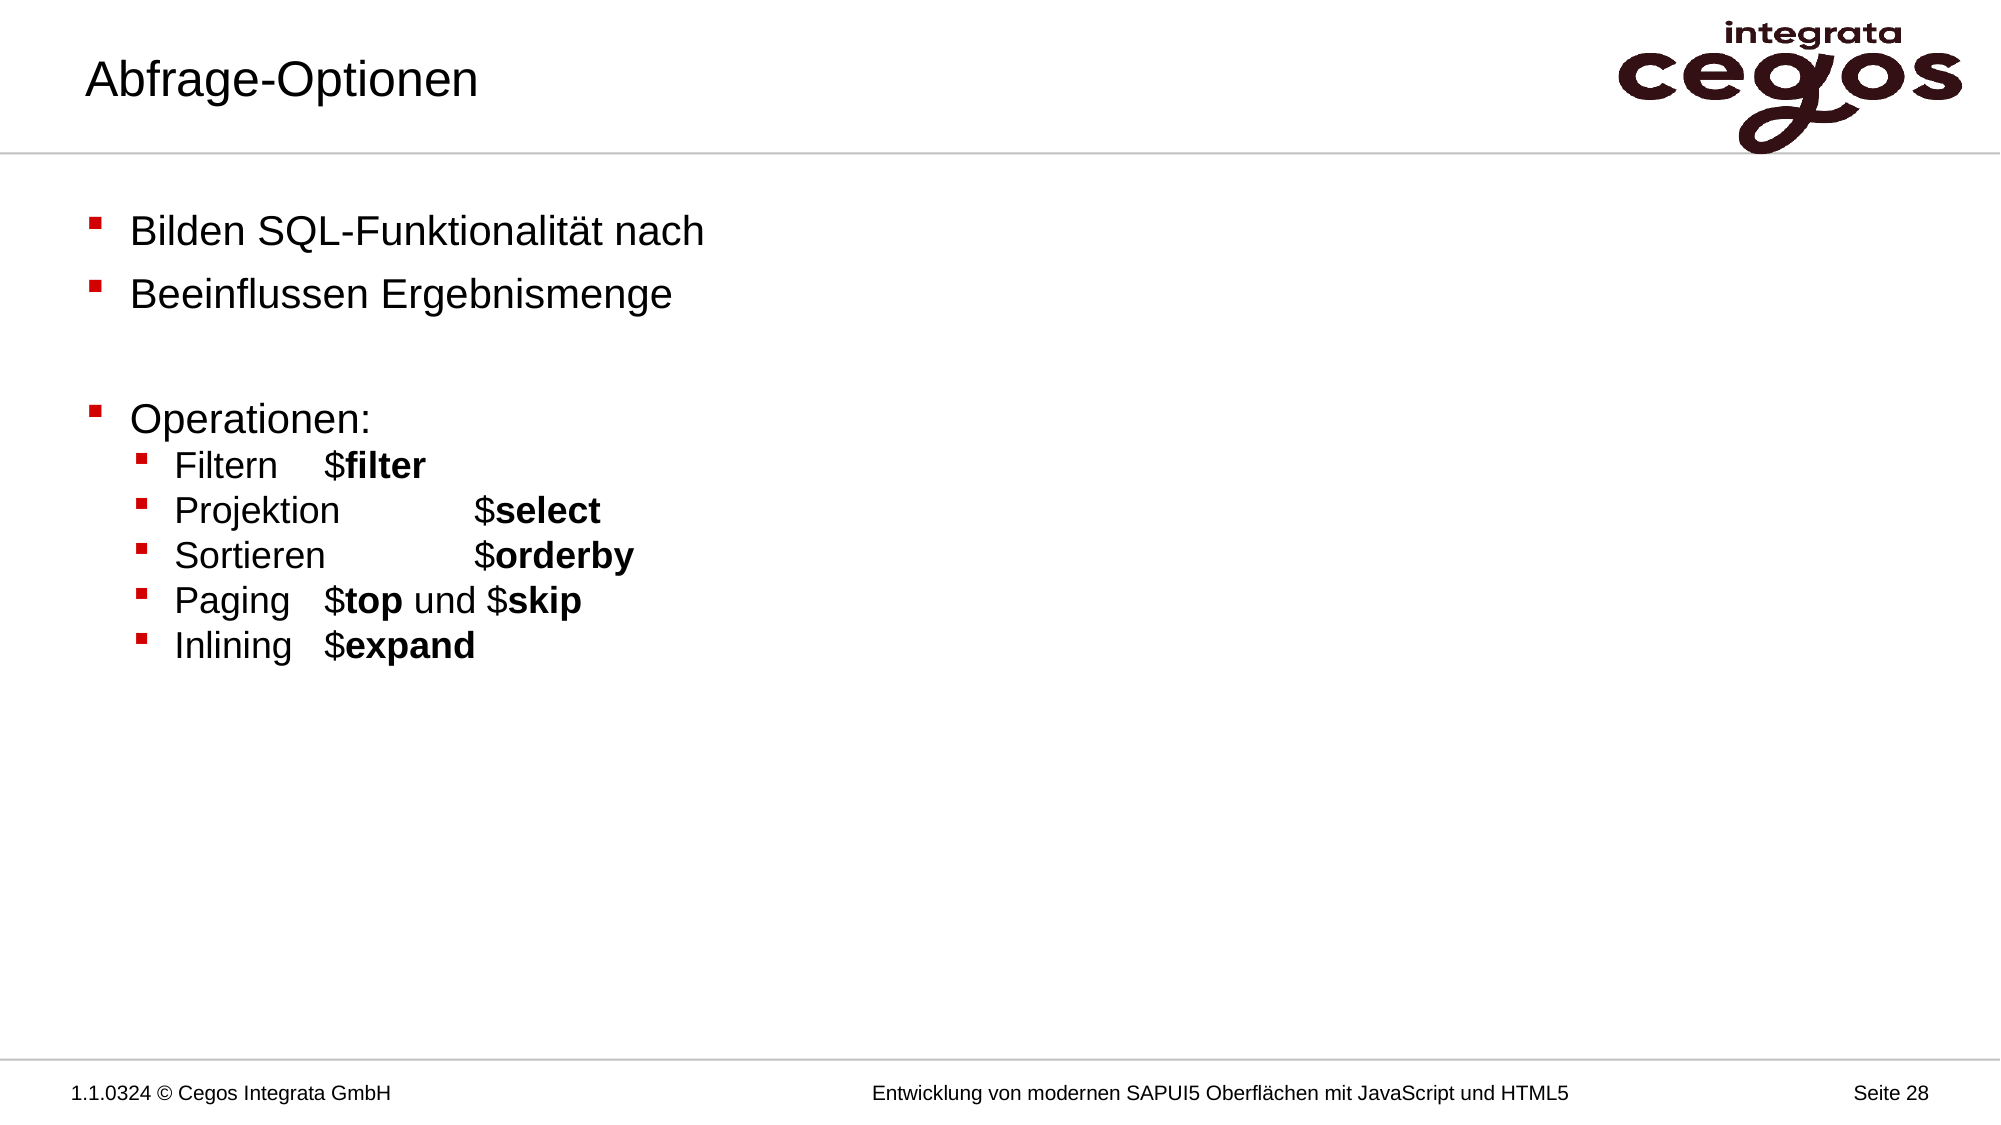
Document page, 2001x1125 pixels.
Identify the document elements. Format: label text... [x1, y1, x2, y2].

slide_number Seite 28 [1749, 1059, 1930, 1125]
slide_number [70, 1059, 691, 1125]
list Bilden SQL-Funktionalität nach Beeinflussen Ergebnismenge Operationen: Filtern $filter Projektion $select Sortieren $orderby Paging $top und $skip Inlining $expand [70, 196, 1930, 1032]
title Abfrage-Optionen [70, 0, 1315, 154]
footer Entwicklung von modernen SAPUI5 Oberflächen mit JavaScript und HTML5 [732, 1059, 1709, 1125]
picture [1585, 0, 1996, 180]
